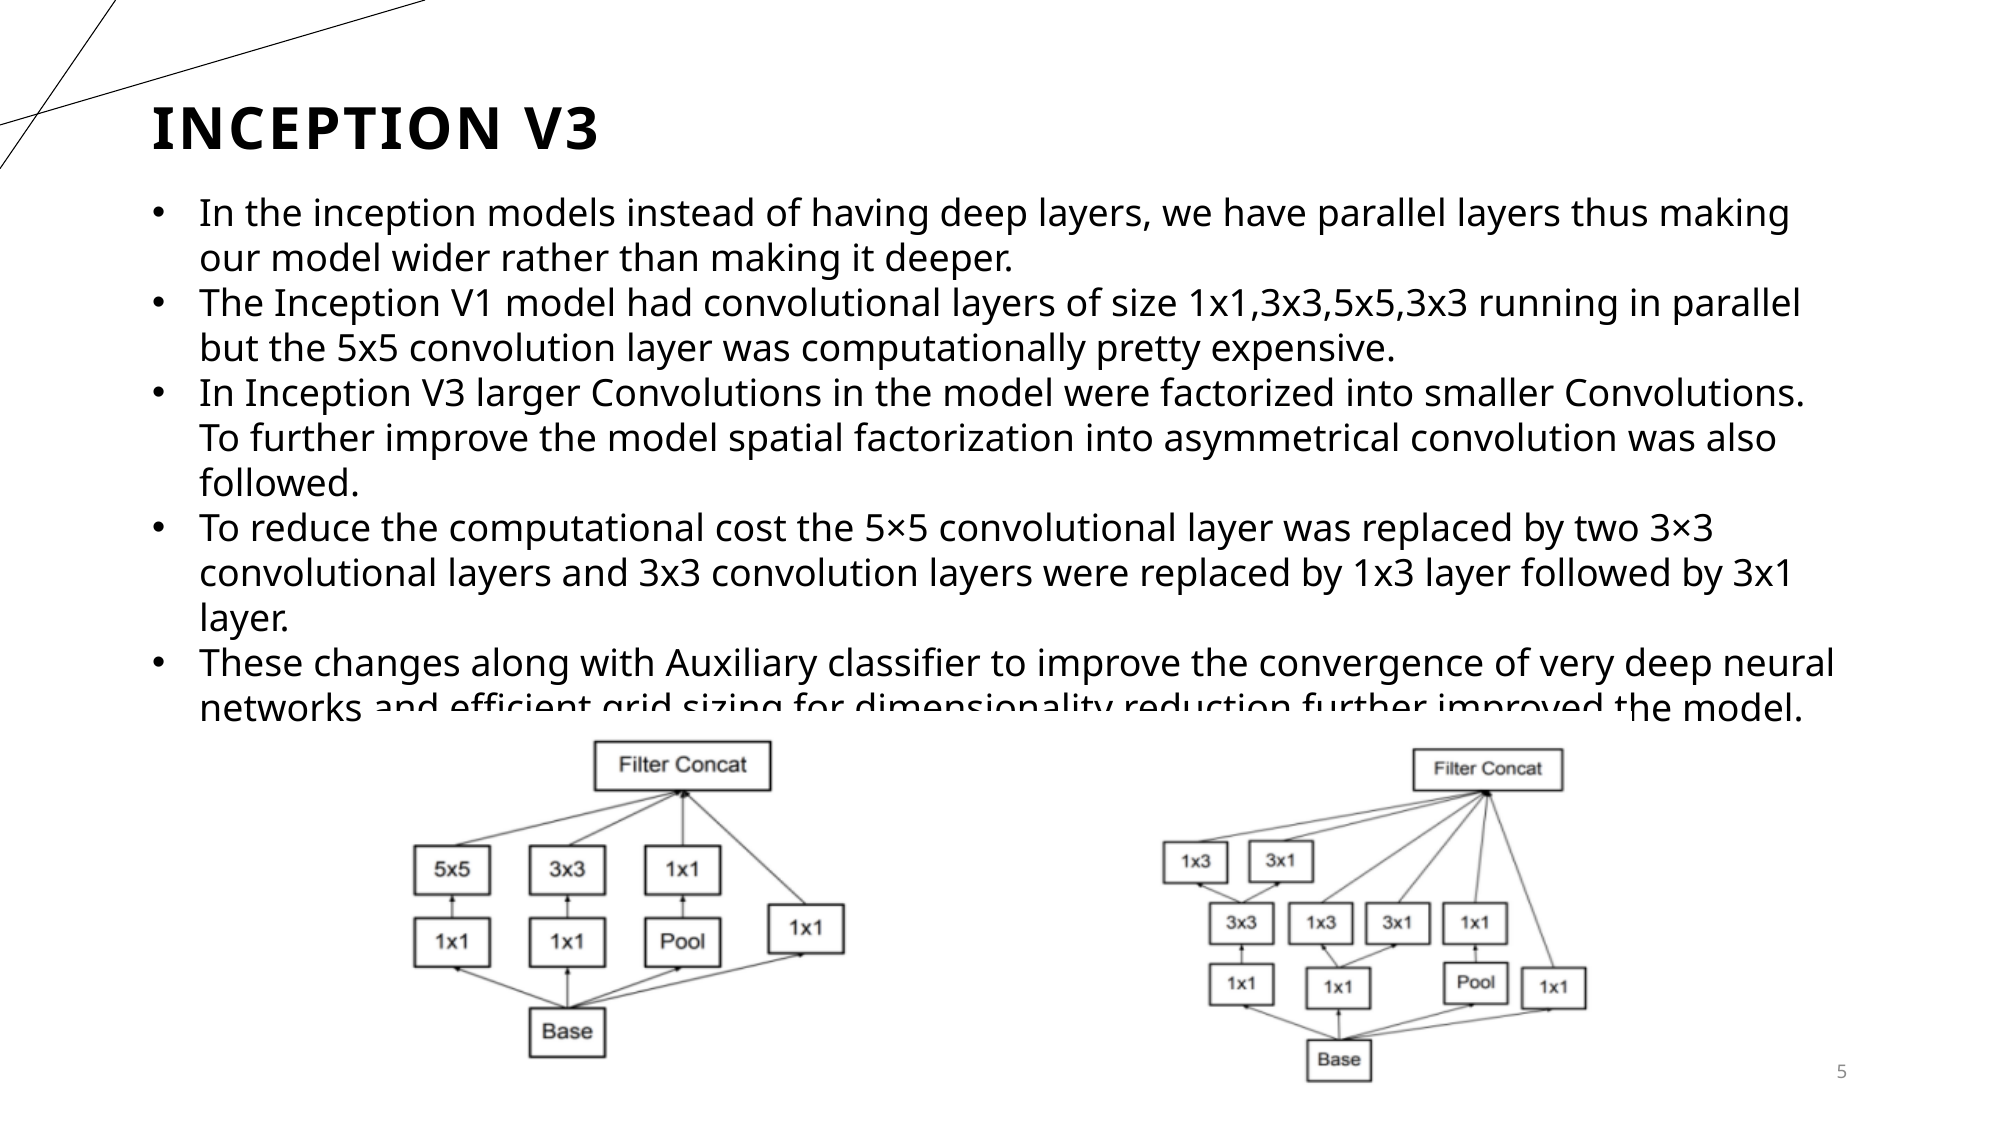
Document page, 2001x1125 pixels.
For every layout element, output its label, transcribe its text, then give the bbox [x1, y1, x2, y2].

slide_number 5 [1632, 1042, 1863, 1103]
text_box In the inception models instead of having deep layers, we have parallel layers thus making our model wider rather than making it deeper. The Inception V1 model had convolutional layers of size 1x1,3x3,5x5,3x3 running in parallel but the 5x5 convolution layer was computationally pretty expensive. In Inception V3 larger Convolutions in the model were factorized into smaller Convolutions. To further improve the model spatial factorization into asymmetrical convolution was also followed. To reduce the computational cost the 5×5 convolutional layer was replaced by two 3×3 convolutional layers and 3x3 convolution layers were replaced by 1x3 layer followed by 3x1 layer. These changes along with Auxiliary classifier to improve the convergence of very deep neural networks and efficient grid sizing for dimensionality reduction further improved the model. [137, 181, 1863, 737]
title Inception V3 [137, 84, 1863, 177]
picture [368, 711, 1632, 1103]
